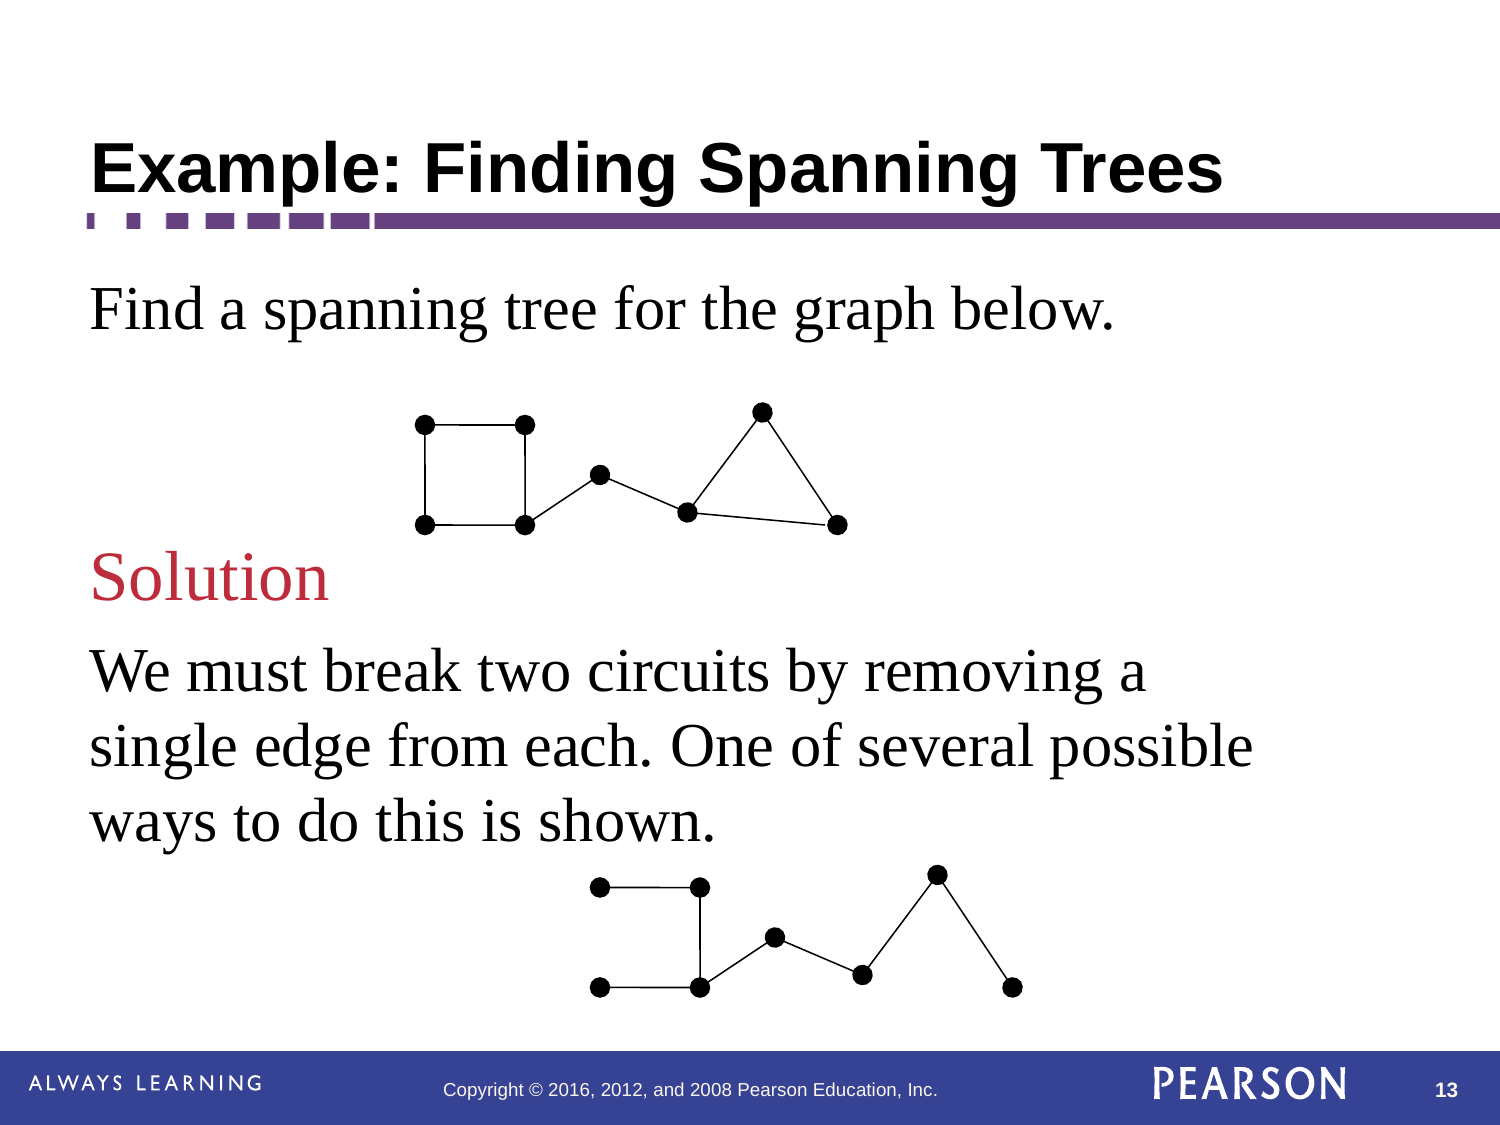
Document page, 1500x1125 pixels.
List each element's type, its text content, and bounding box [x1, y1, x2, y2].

text_box [764, 927, 863, 976]
picture [60, 213, 1500, 229]
text_box [414, 414, 436, 521]
text_box [852, 864, 948, 986]
text_box [475, 514, 536, 536]
text_box [937, 874, 1023, 998]
text_box [589, 464, 687, 513]
text_box Solution [75, 521, 475, 622]
text_box [589, 877, 711, 898]
text_box [424, 414, 536, 436]
text_box Find a spanning tree for the graph below. [74, 259, 1263, 350]
text_box We must break two circuits by removing a single edge from each. One of several possible ways to do this is shown. [74, 621, 1275, 862]
text_box [677, 402, 773, 523]
text_box [589, 977, 711, 998]
title Example: Finding Spanning Trees [75, 27, 1425, 215]
text_box [762, 412, 848, 536]
